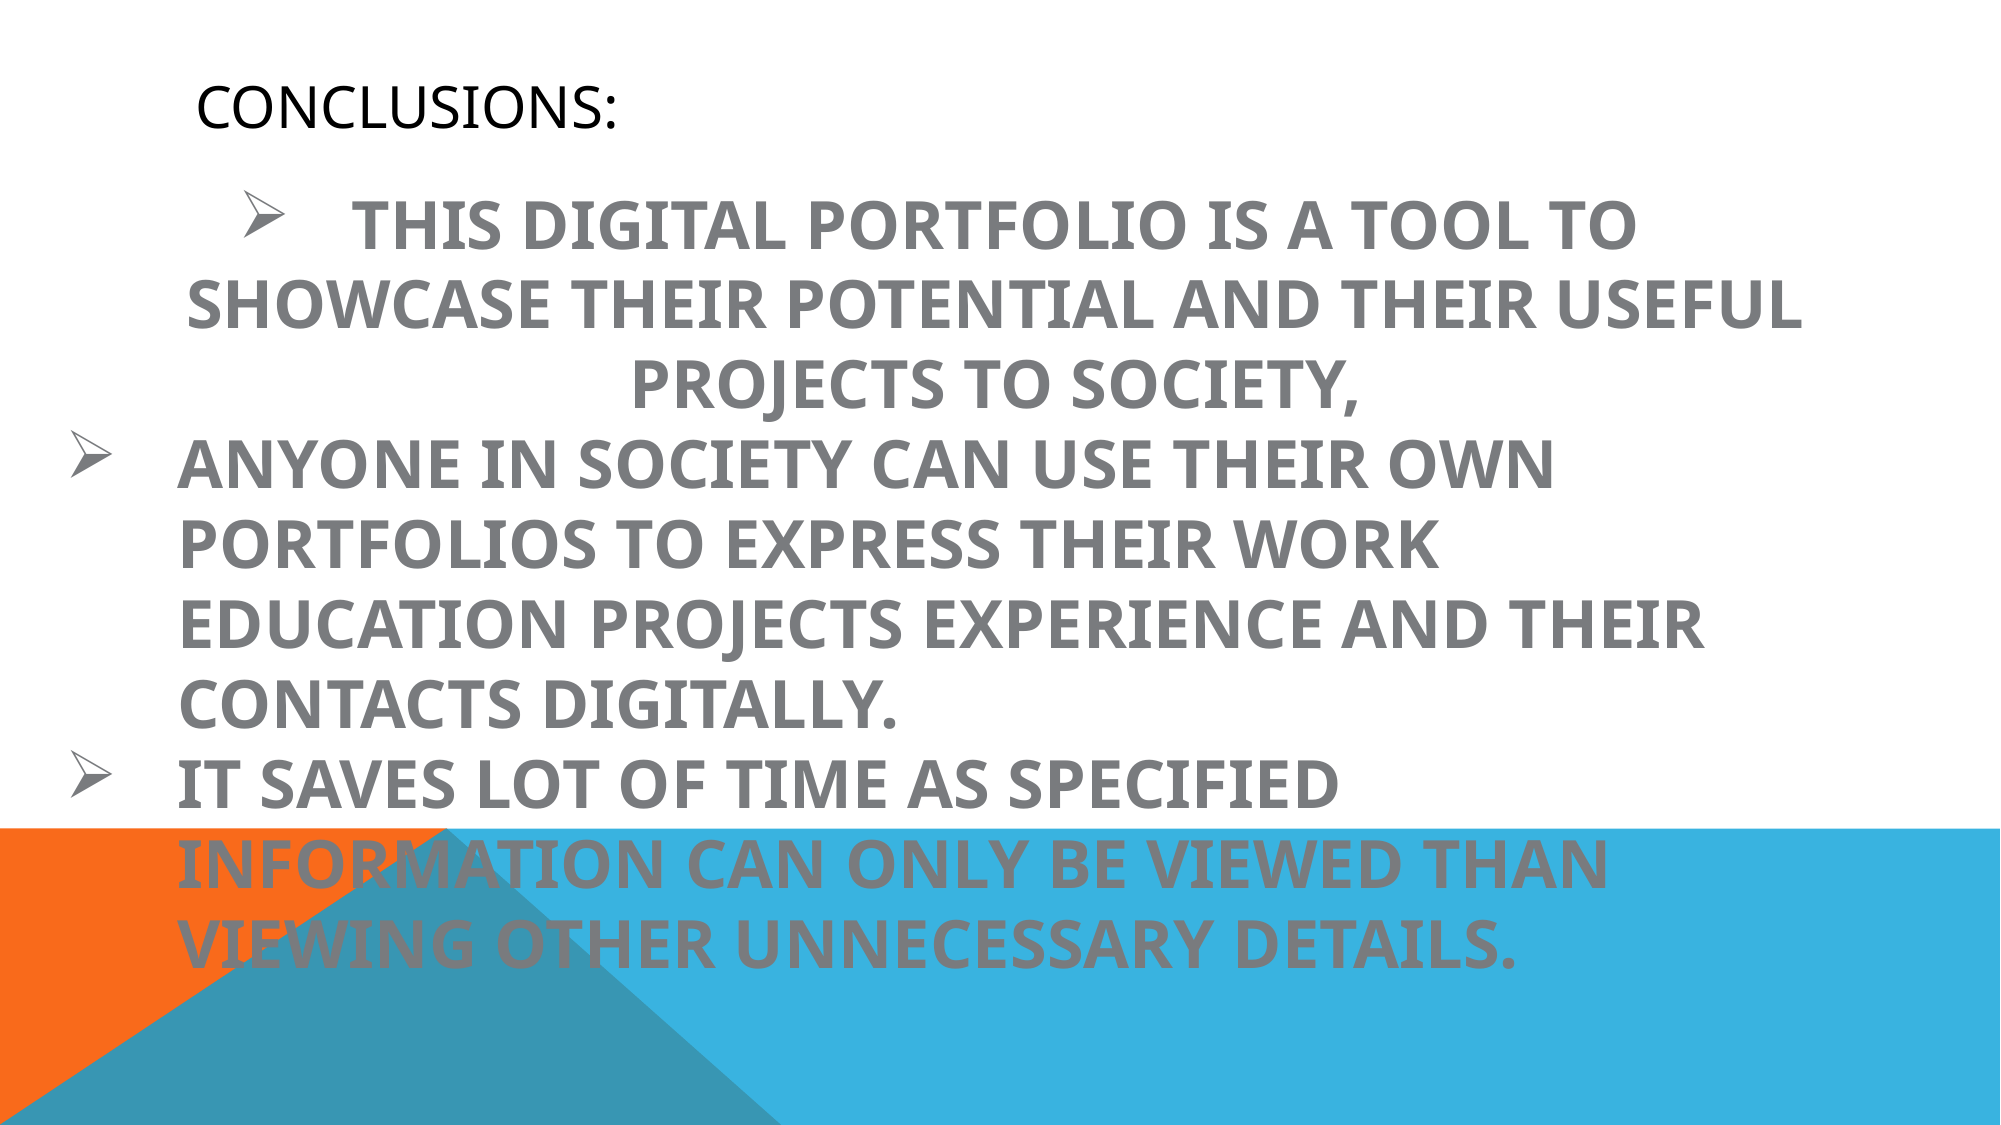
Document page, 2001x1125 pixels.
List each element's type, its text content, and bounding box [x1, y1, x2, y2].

title Conclusions: [180, 60, 1825, 150]
text_box This digital portfolio is a tool to showcase their potential and their useful projects to society, Anyone in society can use their own portfolios to express their work education projects experience and their contacts digitally. It saves lot of time as specified information can only be viewed than viewing other unnecessary details. [49, 174, 1830, 990]
